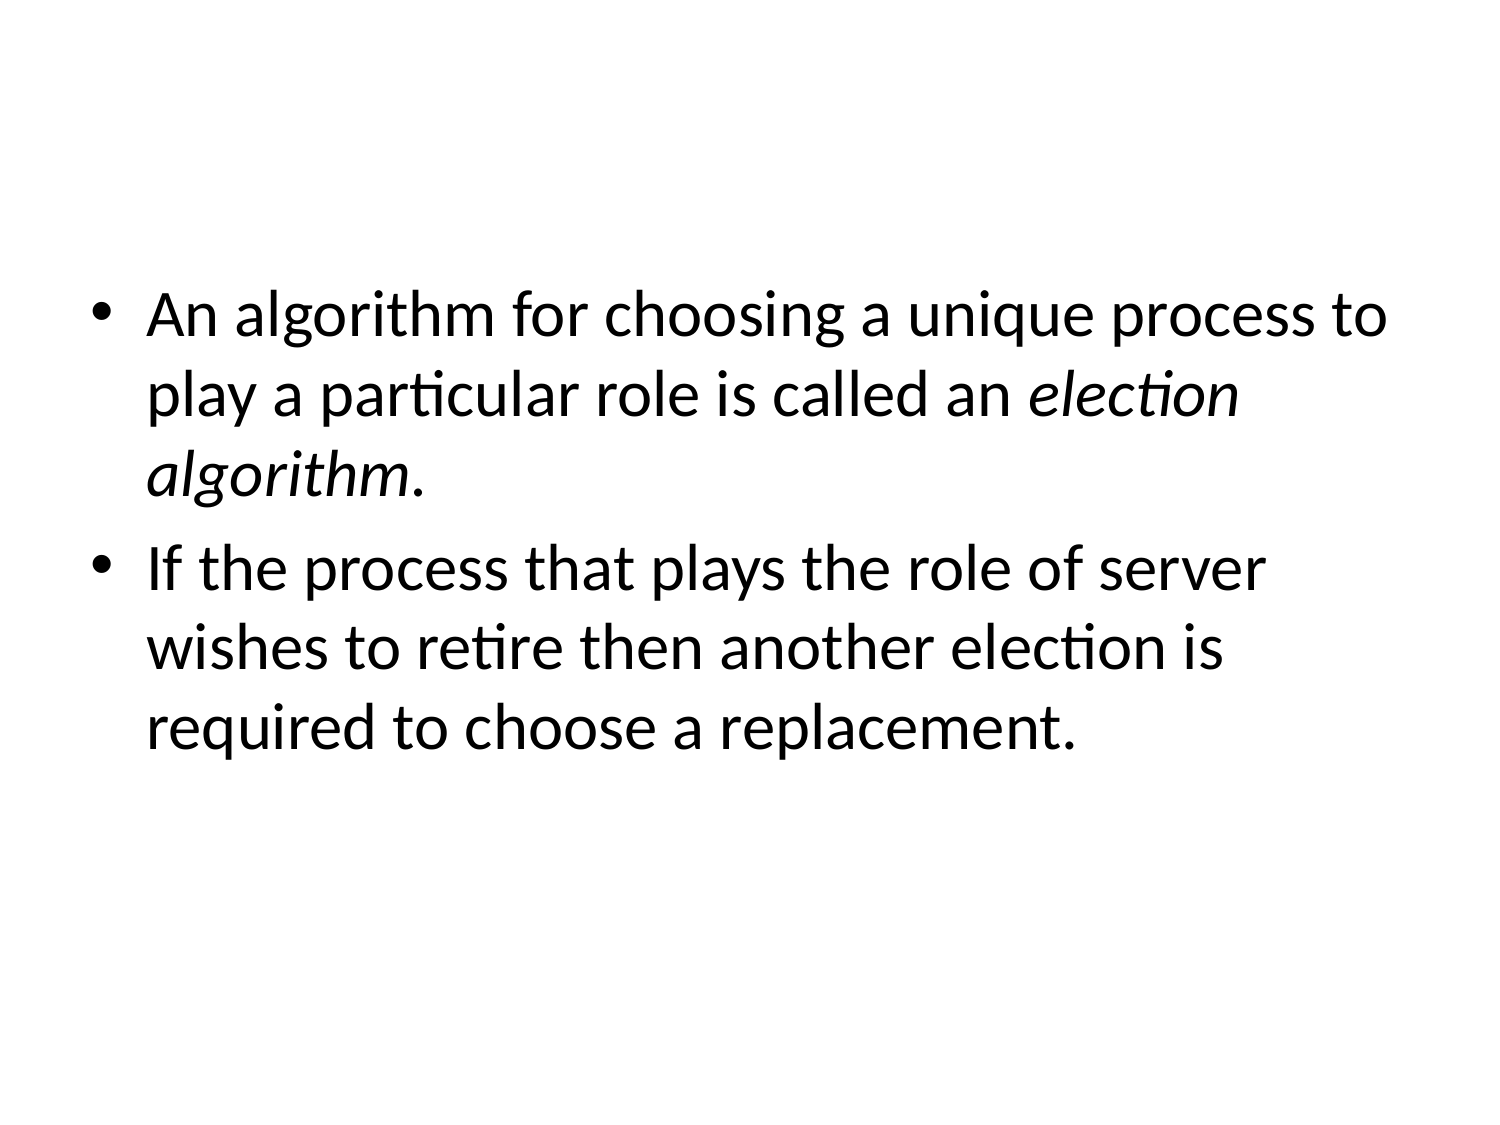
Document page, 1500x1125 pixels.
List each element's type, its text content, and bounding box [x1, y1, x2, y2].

list An algorithm for choosing a unique process to play a particular role is called an election algorithm. If the process that plays the role of server wishes to retire then another election is required to choose a replacement. [75, 262, 1425, 1005]
